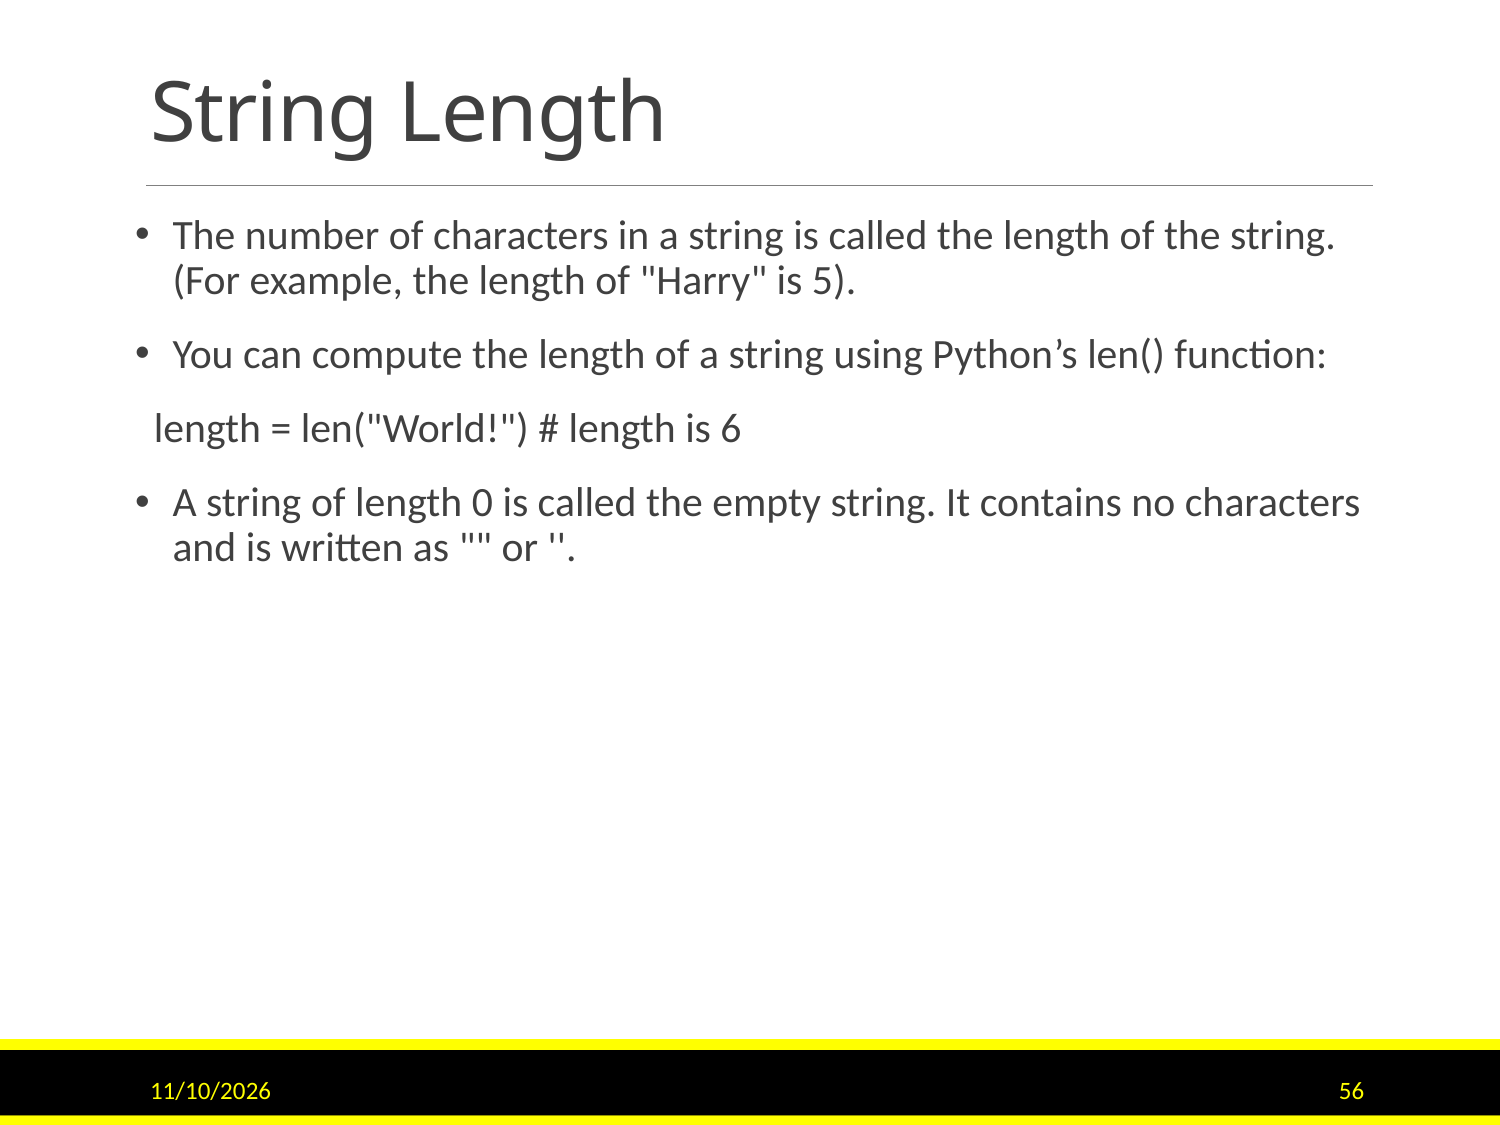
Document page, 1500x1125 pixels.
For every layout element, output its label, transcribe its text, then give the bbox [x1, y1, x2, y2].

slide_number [135, 1059, 440, 1120]
slide_number 56 [1218, 1059, 1380, 1120]
title String Length [135, 47, 1373, 167]
list The number of characters in a string is called the length of the string. (For example, the length of "Harry" is 5). You can compute the length of a string using Python’s len() function: length = len("World!") # length is 6 A string of length 0 is called the empty string. It contains no characters and is written as "" or ''. [135, 205, 1373, 963]
